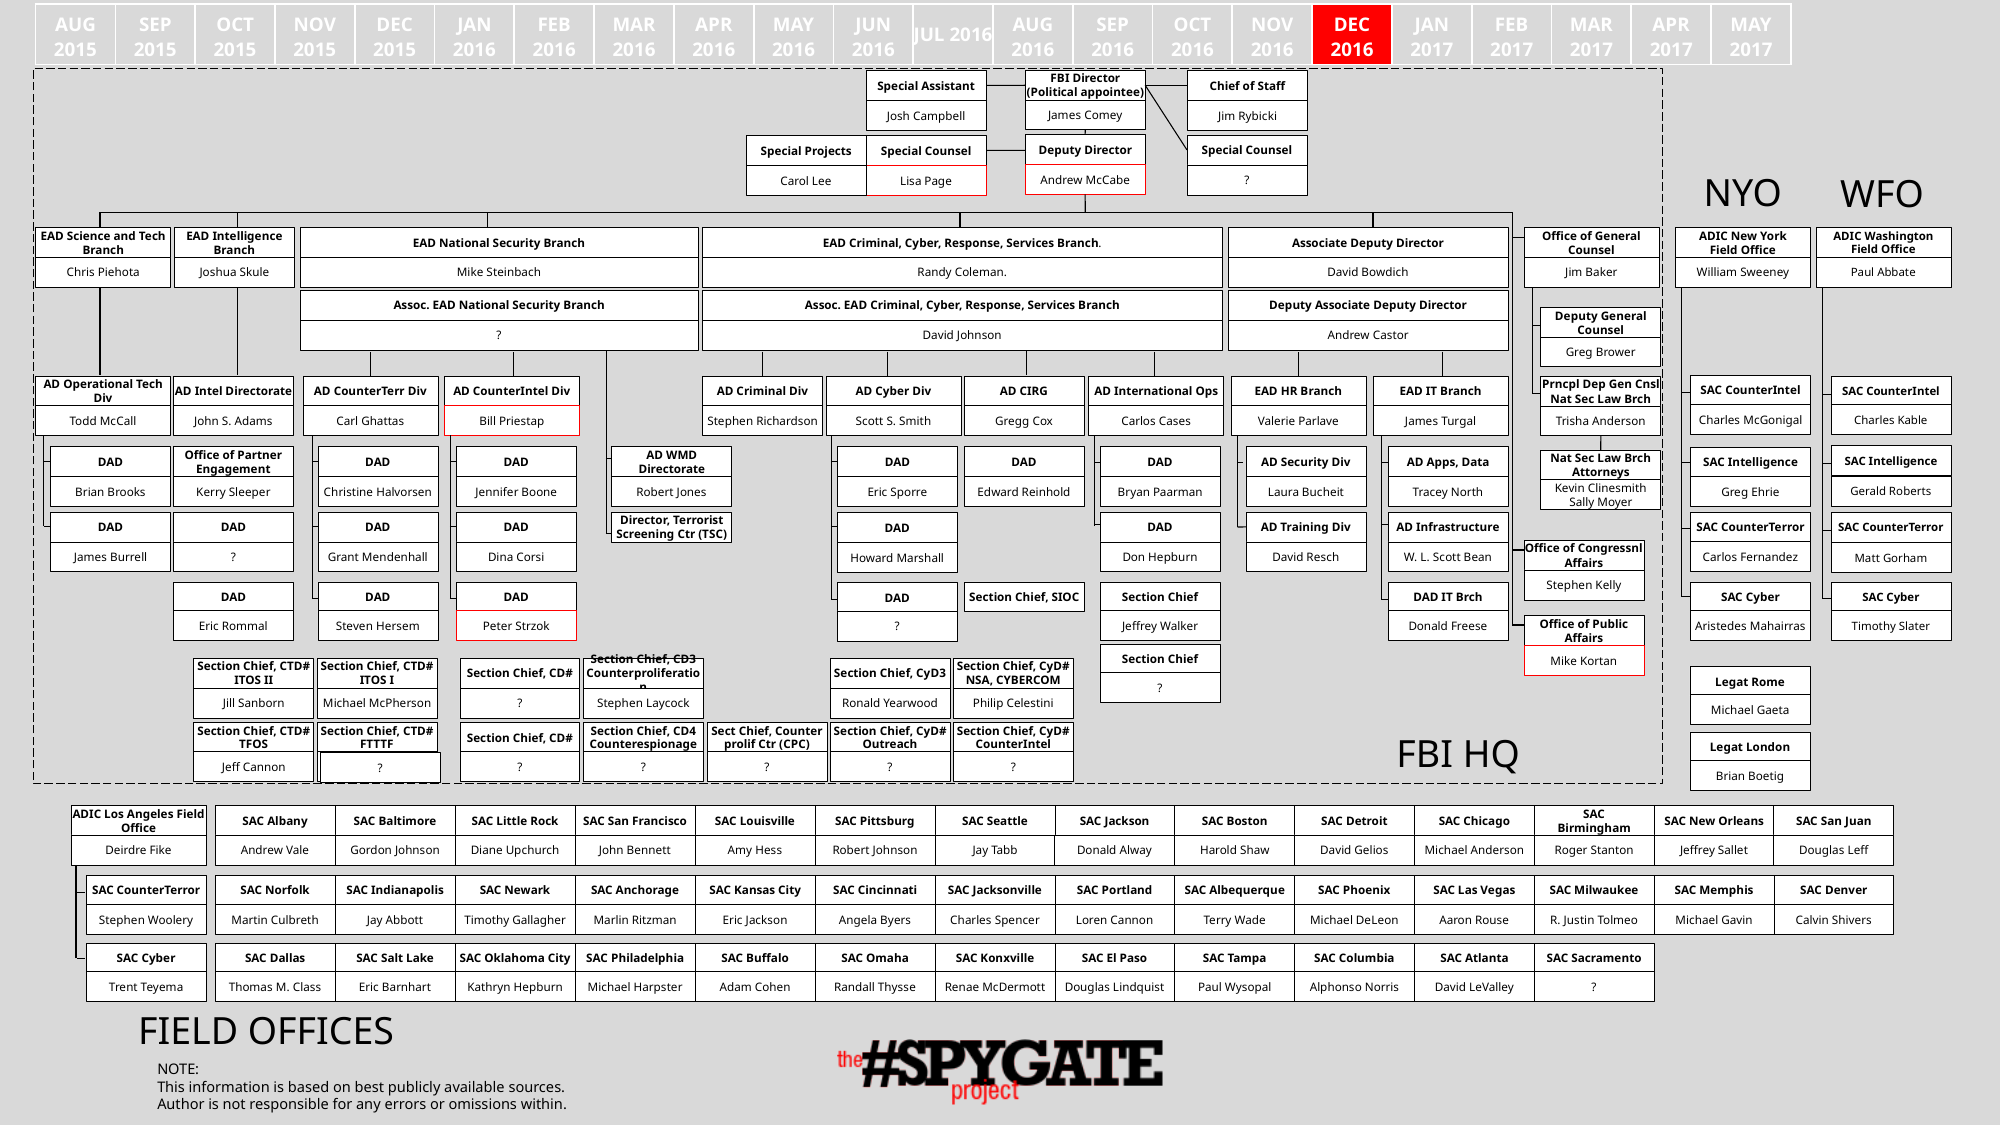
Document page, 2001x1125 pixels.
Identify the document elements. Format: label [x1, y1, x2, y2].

table_header [675, 5, 753, 64]
table_header [1153, 5, 1231, 64]
table_header [515, 5, 593, 64]
table_header [36, 5, 115, 64]
table_header [356, 5, 434, 64]
table_header [755, 5, 833, 64]
text_box [32, 67, 1664, 785]
table_header [1074, 5, 1152, 64]
table_header [116, 5, 194, 64]
table_header [1233, 5, 1311, 64]
table_header [914, 5, 992, 64]
table_header [276, 5, 354, 64]
text_box [215, 805, 1894, 865]
table_header [1552, 5, 1630, 64]
table_header [196, 5, 274, 64]
table_header [1393, 5, 1471, 64]
text_box [1675, 227, 1811, 641]
text_box [1689, 666, 1810, 725]
picture [836, 1039, 1164, 1106]
text_box [215, 875, 1894, 935]
text_box [1815, 227, 1951, 641]
table_header [994, 5, 1072, 64]
table_header [1313, 5, 1391, 64]
text_box [1689, 731, 1810, 791]
table_header [834, 5, 912, 64]
table_header [595, 5, 673, 64]
table_header [1473, 5, 1551, 64]
text_box [71, 805, 206, 959]
table_header [1632, 5, 1710, 64]
text_box [86, 943, 1654, 1120]
text_box [1673, 162, 1960, 222]
table_header [435, 5, 513, 64]
table_header [1712, 5, 1790, 64]
